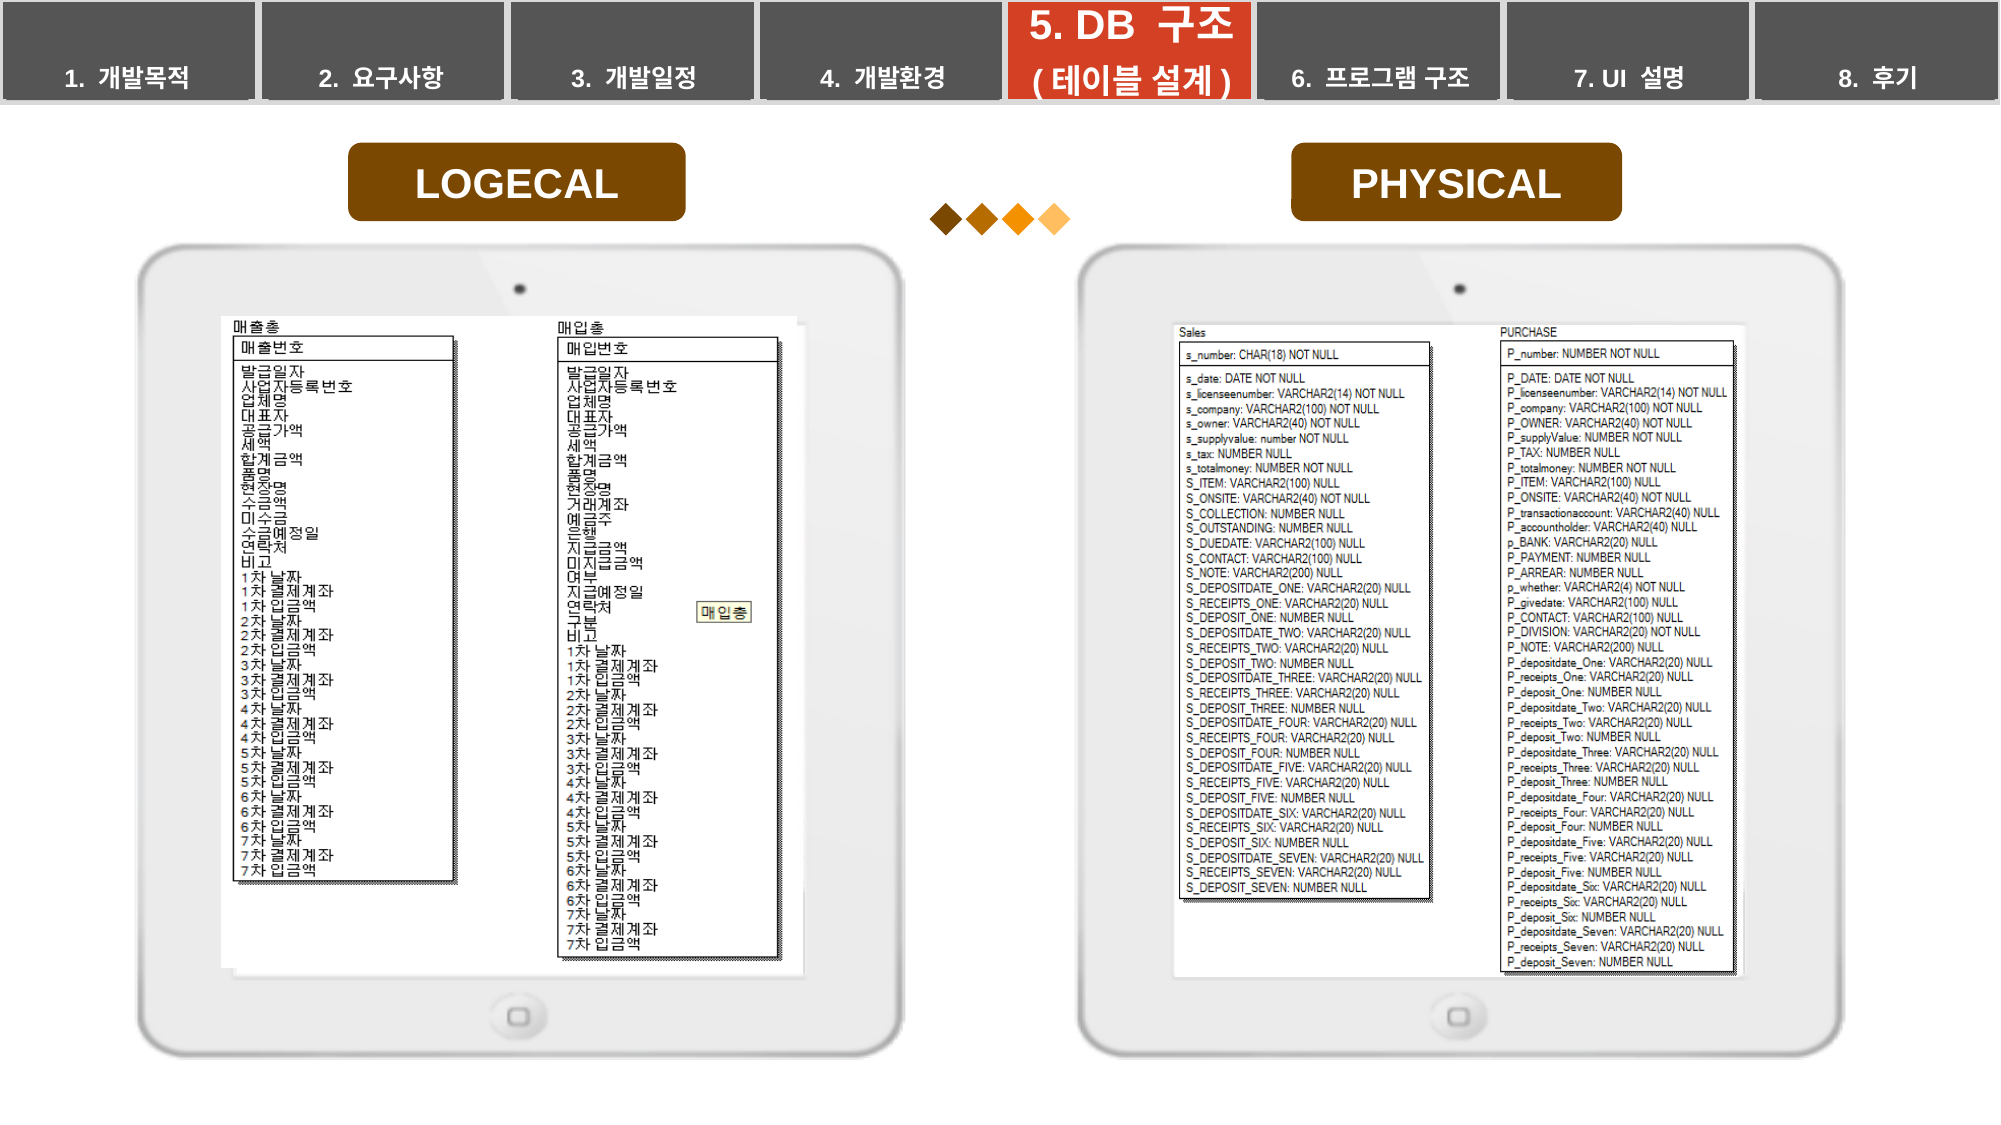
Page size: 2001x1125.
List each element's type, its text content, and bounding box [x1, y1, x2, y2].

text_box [258, 0, 507, 102]
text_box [0, 0, 258, 102]
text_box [1254, 0, 1503, 102]
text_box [1005, 0, 1254, 102]
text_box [1503, 0, 1751, 102]
text_box PHYSICAL [1290, 141, 1624, 223]
picture [1063, 238, 1851, 1065]
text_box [1751, 0, 2000, 102]
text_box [507, 0, 756, 102]
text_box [123, 238, 911, 1065]
text_box LOGECAL [347, 141, 687, 223]
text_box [756, 0, 1005, 102]
